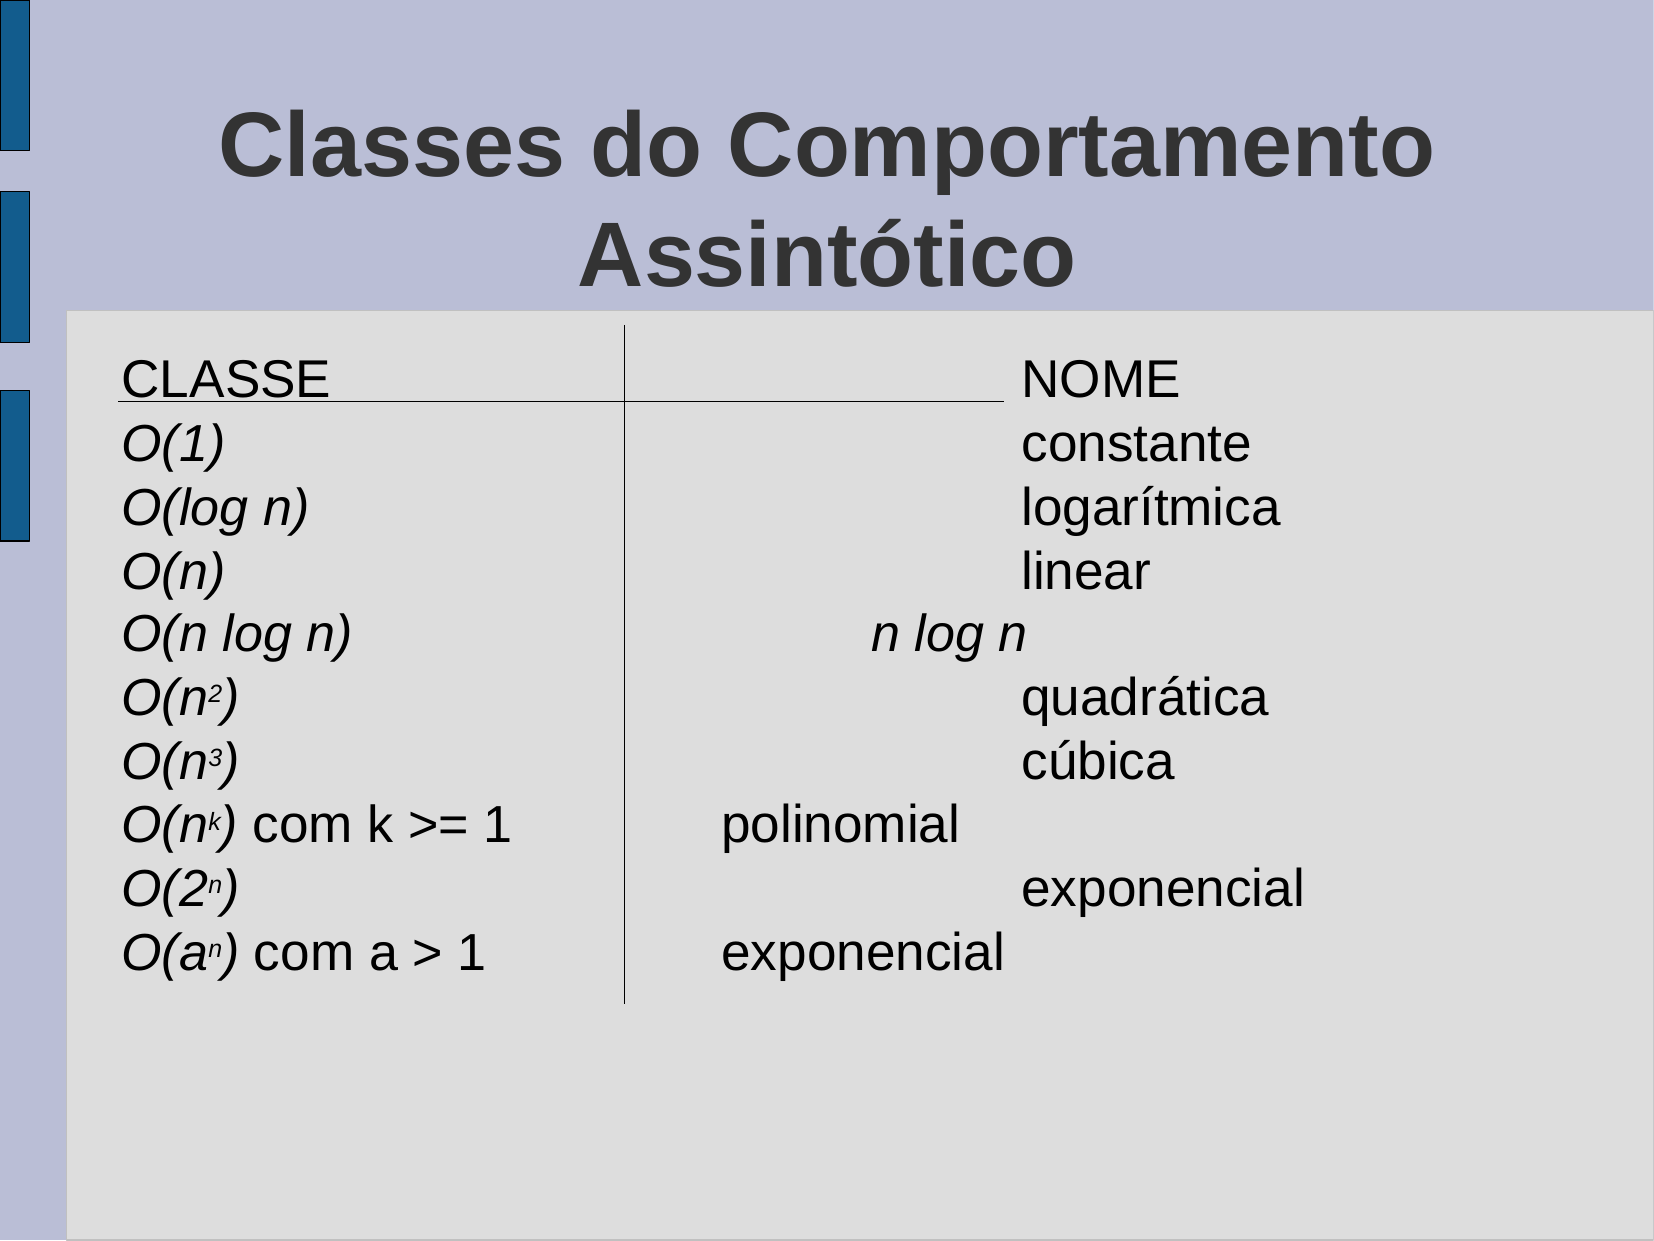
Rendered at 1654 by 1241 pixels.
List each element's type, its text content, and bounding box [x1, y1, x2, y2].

text_box Classes do Comportamento Assintótico [121, 76, 1534, 314]
text_box CLASSE NOME O(1) constante O(log n) logarítmica O(n) linear O(n log n) n log n O(n2) quadrática O(n3) cúbica O(nk) com k >= 1 polinomial O(2n) exponencial O(an) com a > 1 exponencial [121, 344, 1534, 1126]
